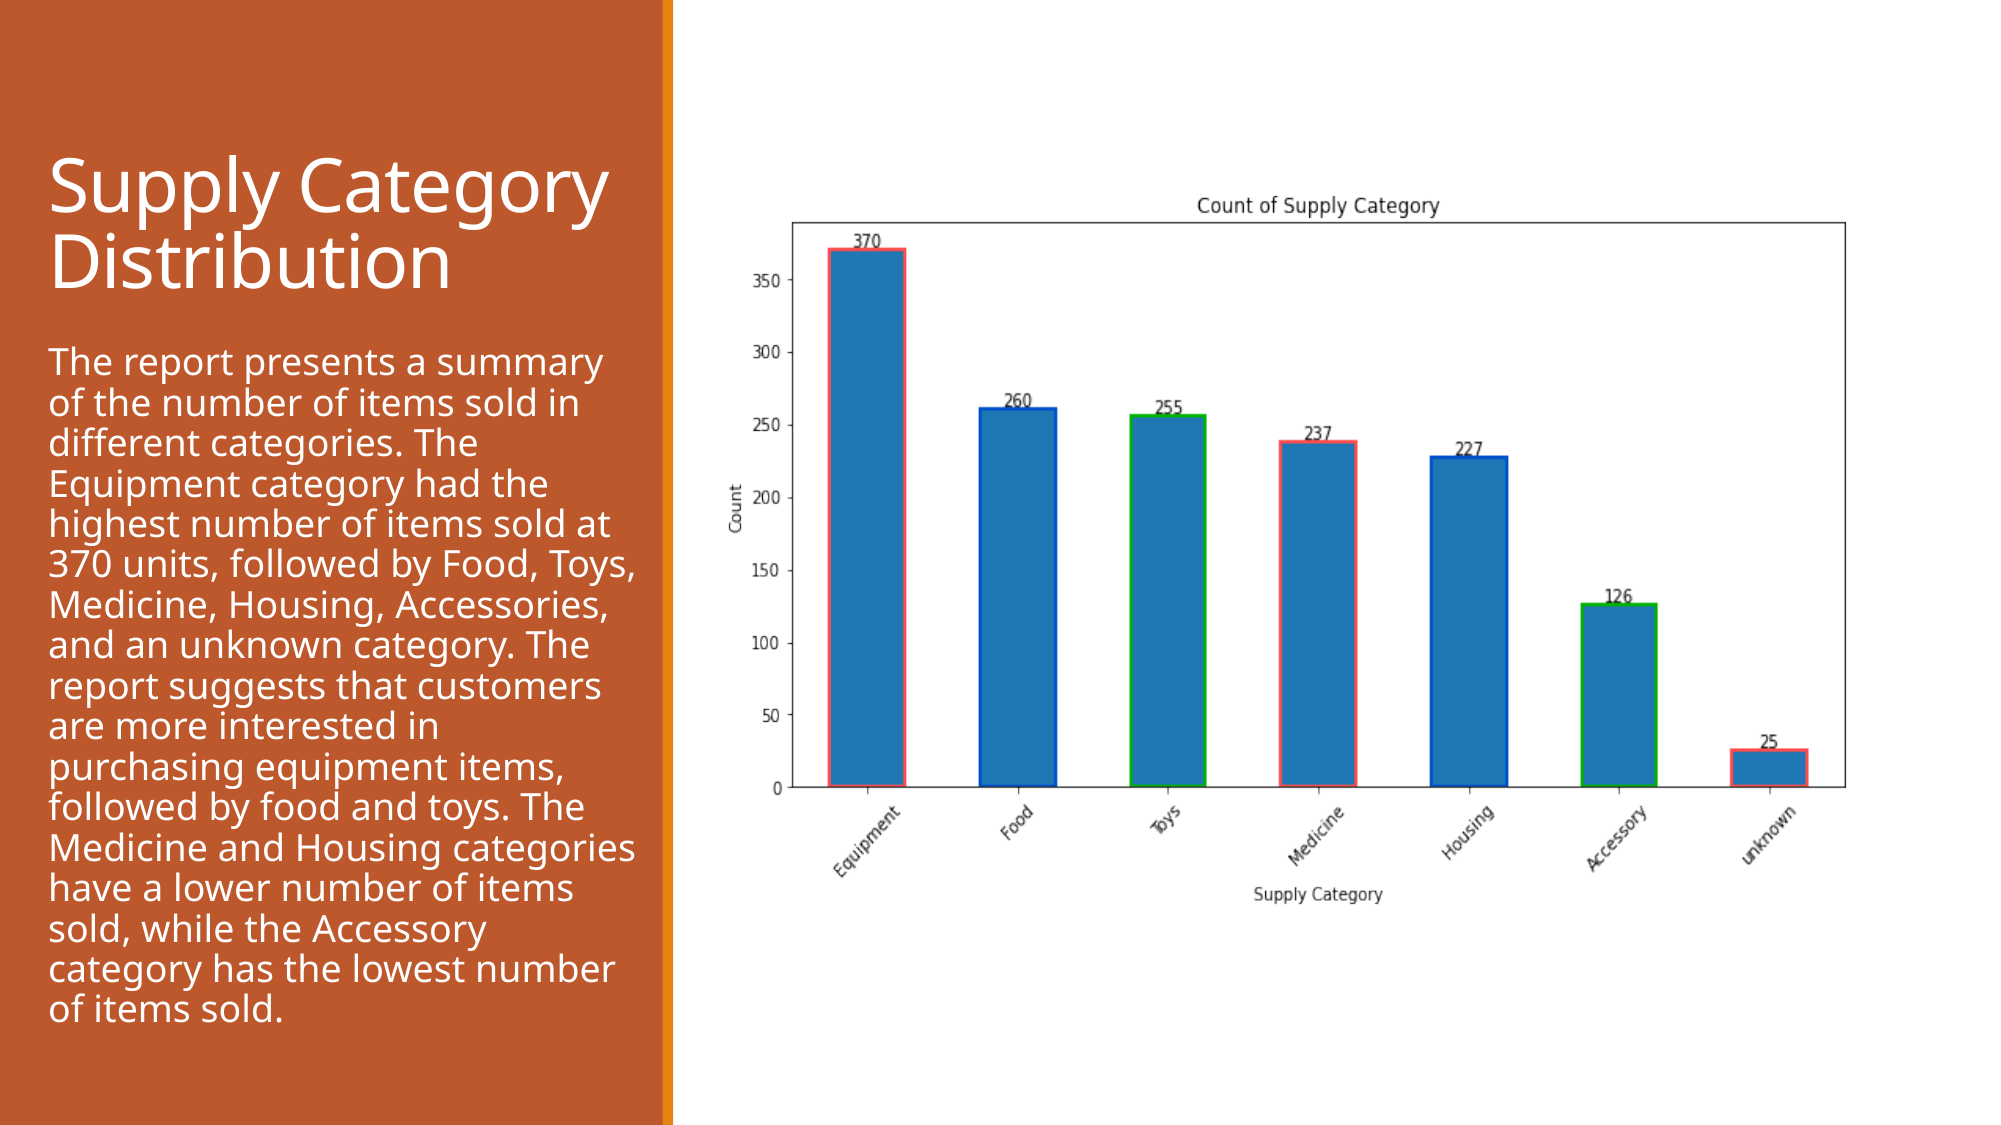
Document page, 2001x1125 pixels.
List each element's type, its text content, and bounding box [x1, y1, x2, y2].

list The report presents a summary of the number of items sold in different categories. The Equipment category had the highest number of items sold at 370 units, followed by Food, Toys, Medicine, Housing, Accessories, and an unknown category. The report suggests that customers are more interested in purchasing equipment items, followed by food and toys. The Medicine and Housing categories have a lower number of items sold, while the Accessory category has the lowest number of items sold. [33, 335, 657, 975]
title Supply Category Distribution [33, 132, 636, 312]
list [717, 183, 1857, 916]
